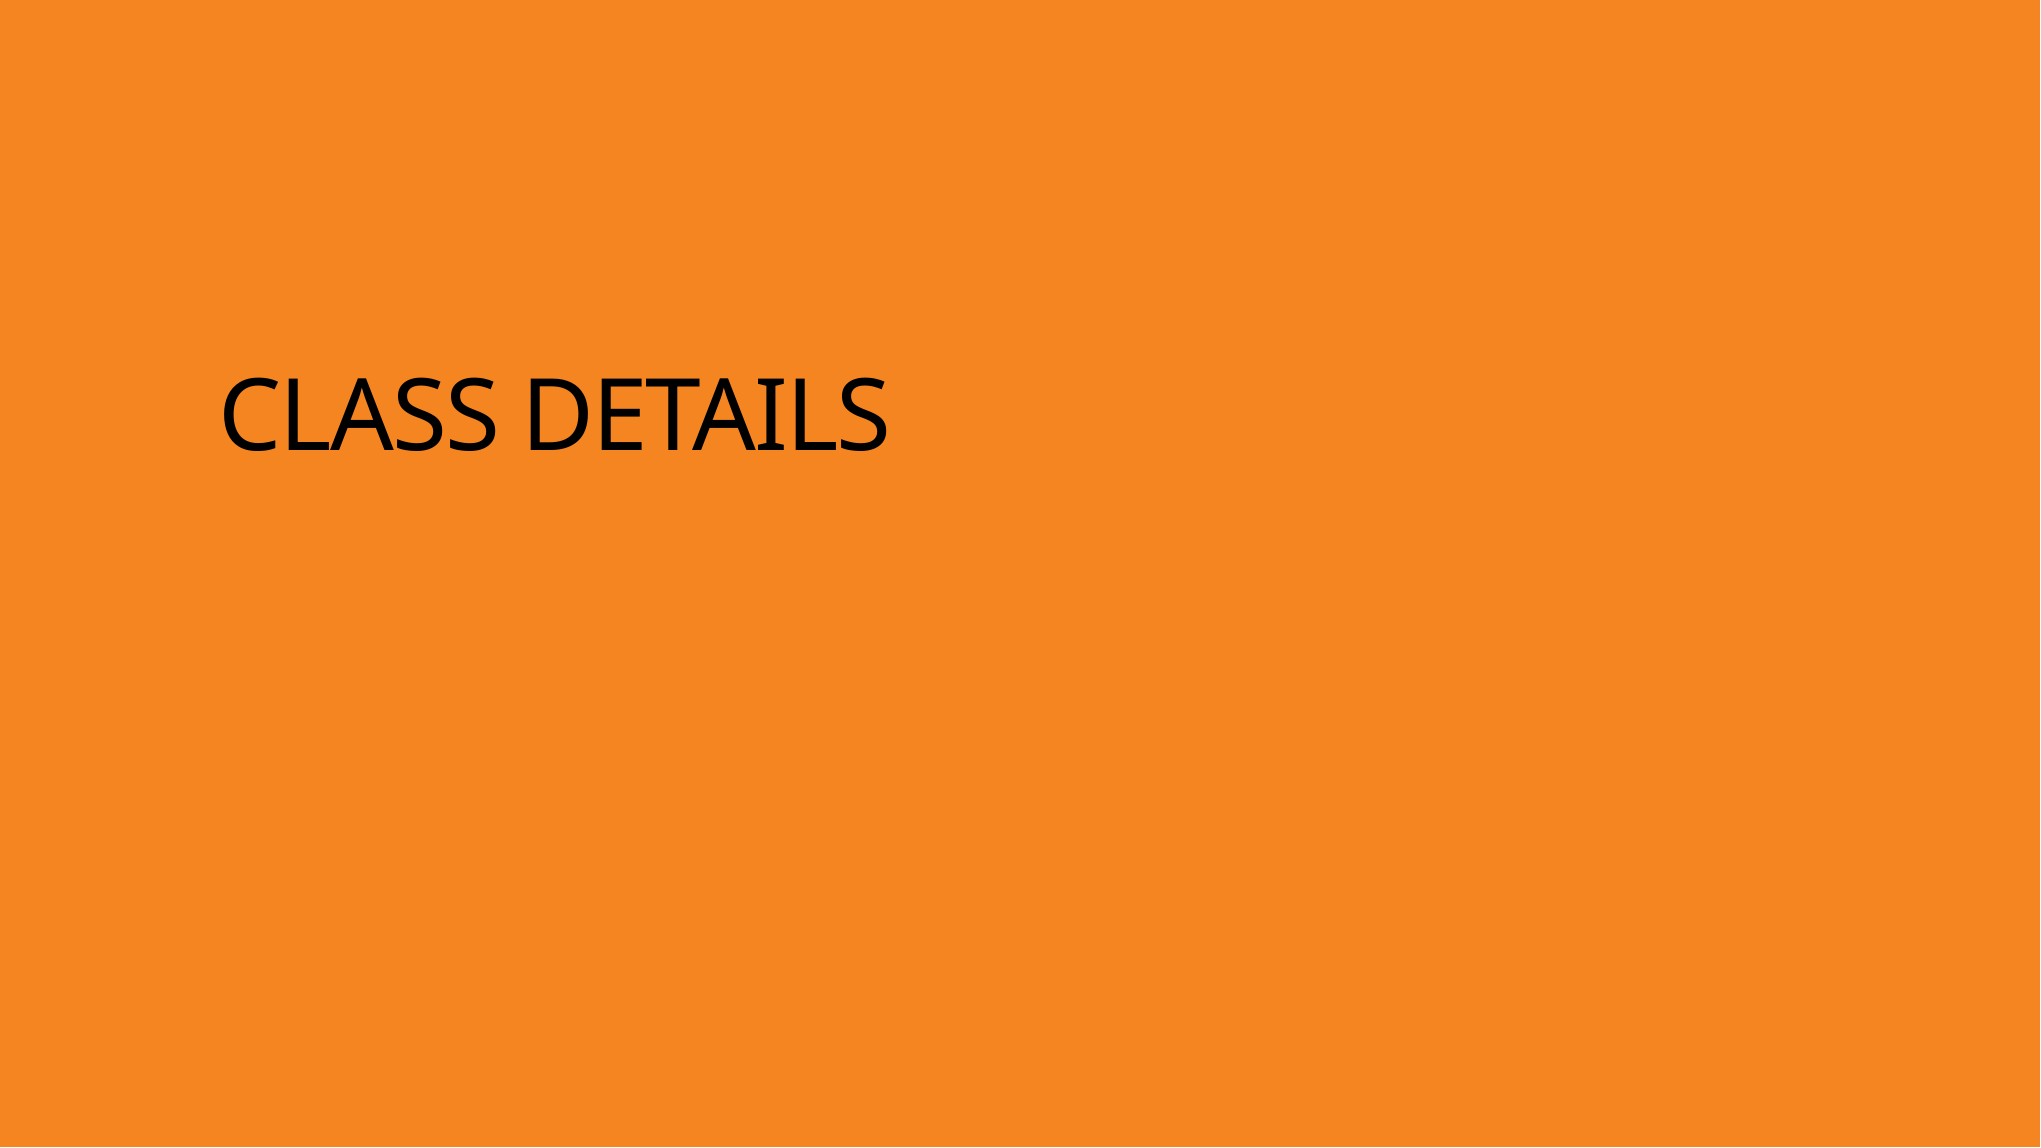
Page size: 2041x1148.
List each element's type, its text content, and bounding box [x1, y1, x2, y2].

title CLASS DETAILS [195, 348, 1846, 649]
